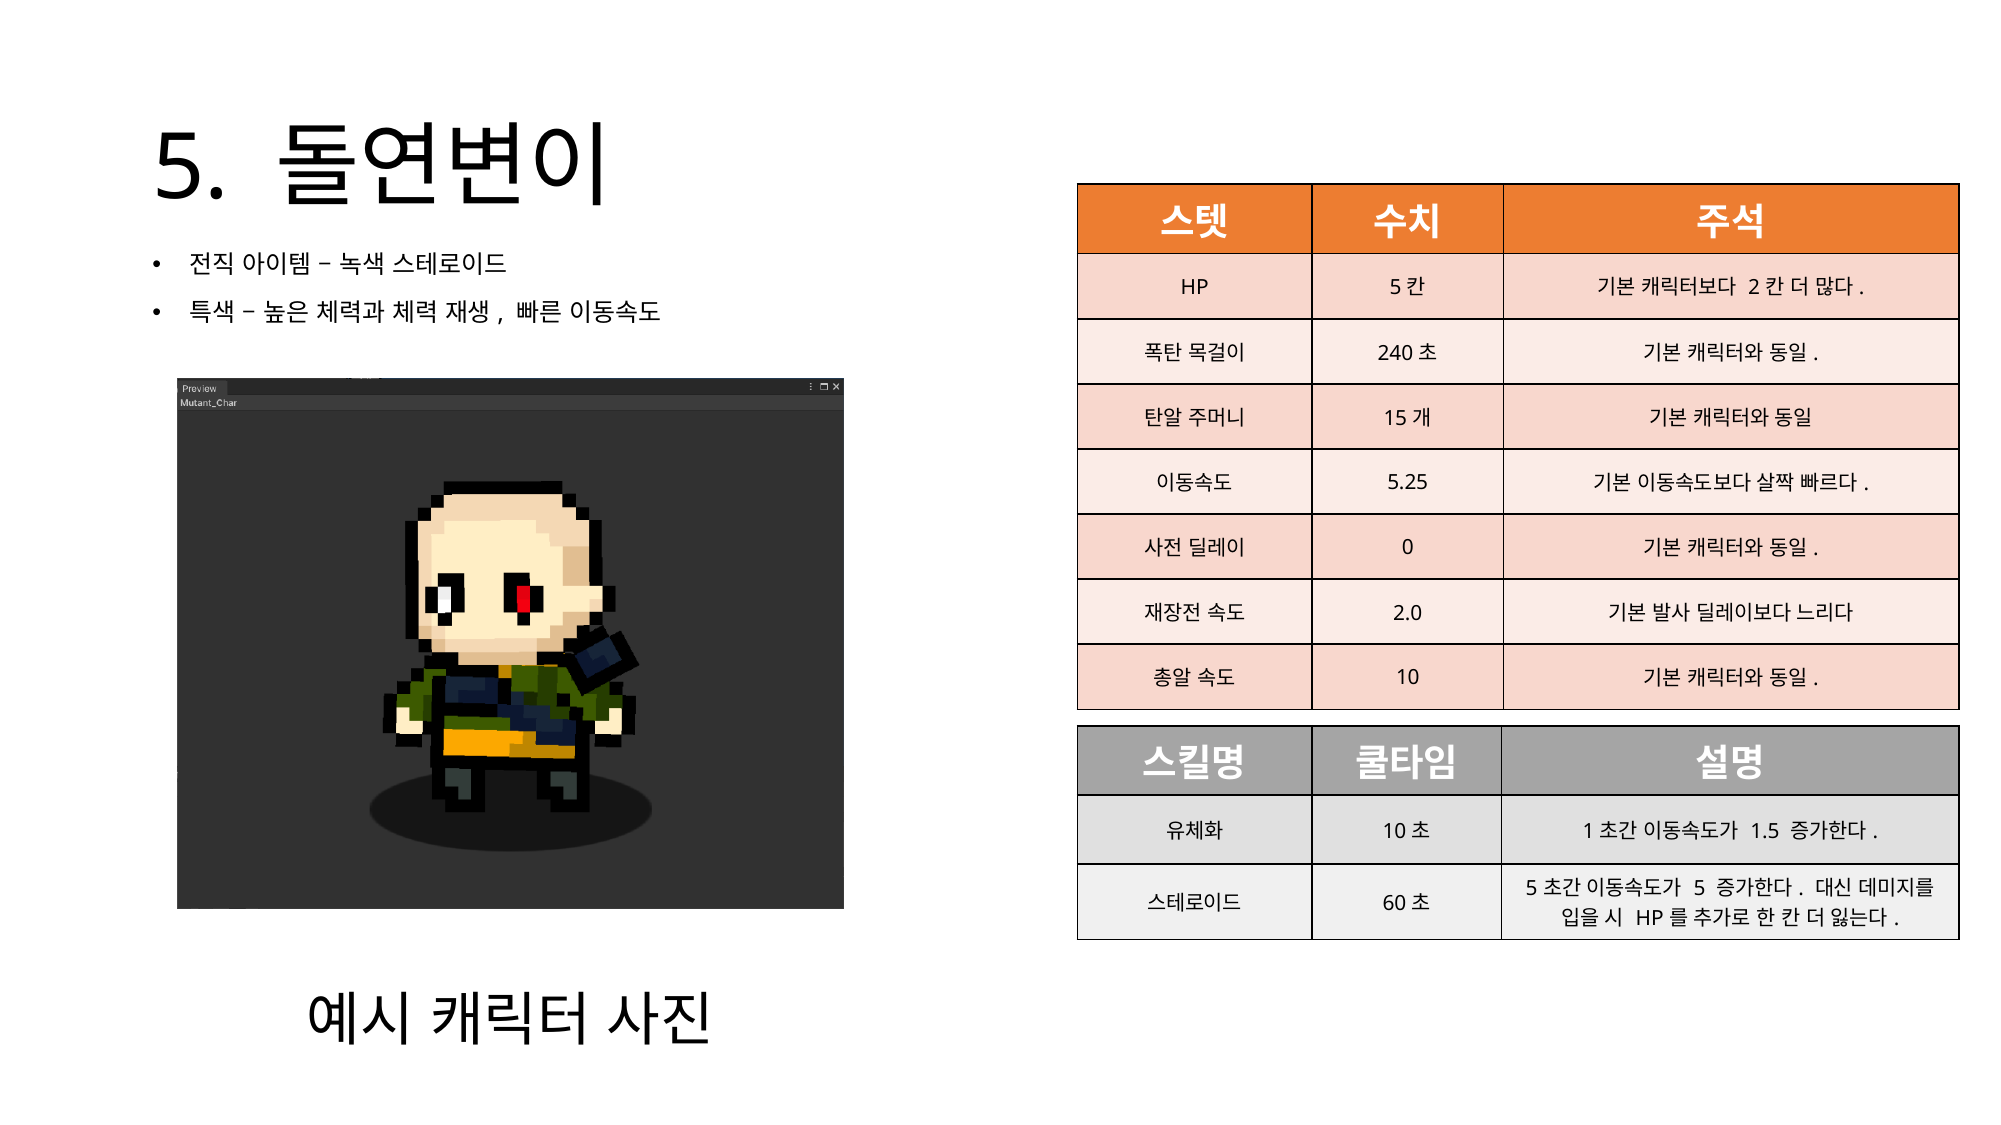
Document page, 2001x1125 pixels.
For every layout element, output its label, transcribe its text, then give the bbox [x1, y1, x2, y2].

picture [177, 378, 844, 910]
table_cell 이동속도 [1078, 450, 1311, 513]
table_header 스텟 [1078, 185, 1311, 253]
table_cell 10 [1313, 645, 1503, 709]
table_cell 60초 [1313, 865, 1501, 939]
title 5. 돌연변이 [137, 59, 1863, 278]
table_cell 폭탄 목걸이 [1078, 320, 1311, 383]
table_cell 15개 [1313, 385, 1503, 448]
table_header 수치 [1313, 185, 1503, 253]
table_cell 기본 발사 딜레이보다 느리다 [1504, 580, 1958, 643]
text_box 예시 캐릭터 사진 [79, 972, 942, 1065]
table_cell 기본 캐릭터보다 2칸 더 많다. [1504, 254, 1958, 318]
table_cell 기본 캐릭터와 동일. [1504, 645, 1958, 709]
table_cell 탄알 주머니 [1078, 385, 1311, 448]
table_cell 기본 이동속도보다 살짝 빠르다. [1504, 450, 1958, 513]
table_header 쿨타임 [1313, 727, 1501, 794]
table_cell 2.0 [1313, 580, 1503, 643]
table_cell 1초간 이동속도가 1.5 증가한다. [1502, 796, 1958, 863]
table_cell 기본 캐릭터와 동일 [1504, 385, 1958, 448]
table_cell 스테로이드 [1078, 865, 1311, 939]
list 전직 아이템 – 녹색 스테로이드 특색 – 높은 체력과 체력 재생, 빠른 이동속도 [137, 244, 1000, 583]
table_cell HP [1078, 254, 1311, 318]
table_cell 5초간 이동속도가 5 증가한다. 대신 데미지를 입을 시 HP를 추가로 한 칸 더 잃는다. [1502, 865, 1958, 939]
table_cell 0 [1313, 515, 1503, 578]
table_cell 5.25 [1313, 450, 1503, 513]
table_header 스킬명 [1078, 727, 1311, 794]
table_cell 5칸 [1313, 254, 1503, 318]
table_cell 10초 [1313, 796, 1501, 863]
table_header 주석 [1504, 185, 1958, 253]
table_cell 기본 캐릭터와 동일. [1504, 515, 1958, 578]
table_cell 사전 딜레이 [1078, 515, 1311, 578]
table_cell 총알 속도 [1078, 645, 1311, 709]
table_cell 재장전 속도 [1078, 580, 1311, 643]
table_cell 유체화 [1078, 796, 1311, 863]
table_cell 기본 캐릭터와 동일. [1504, 320, 1958, 383]
table_header 설명 [1502, 727, 1958, 794]
table_cell 240초 [1313, 320, 1503, 383]
